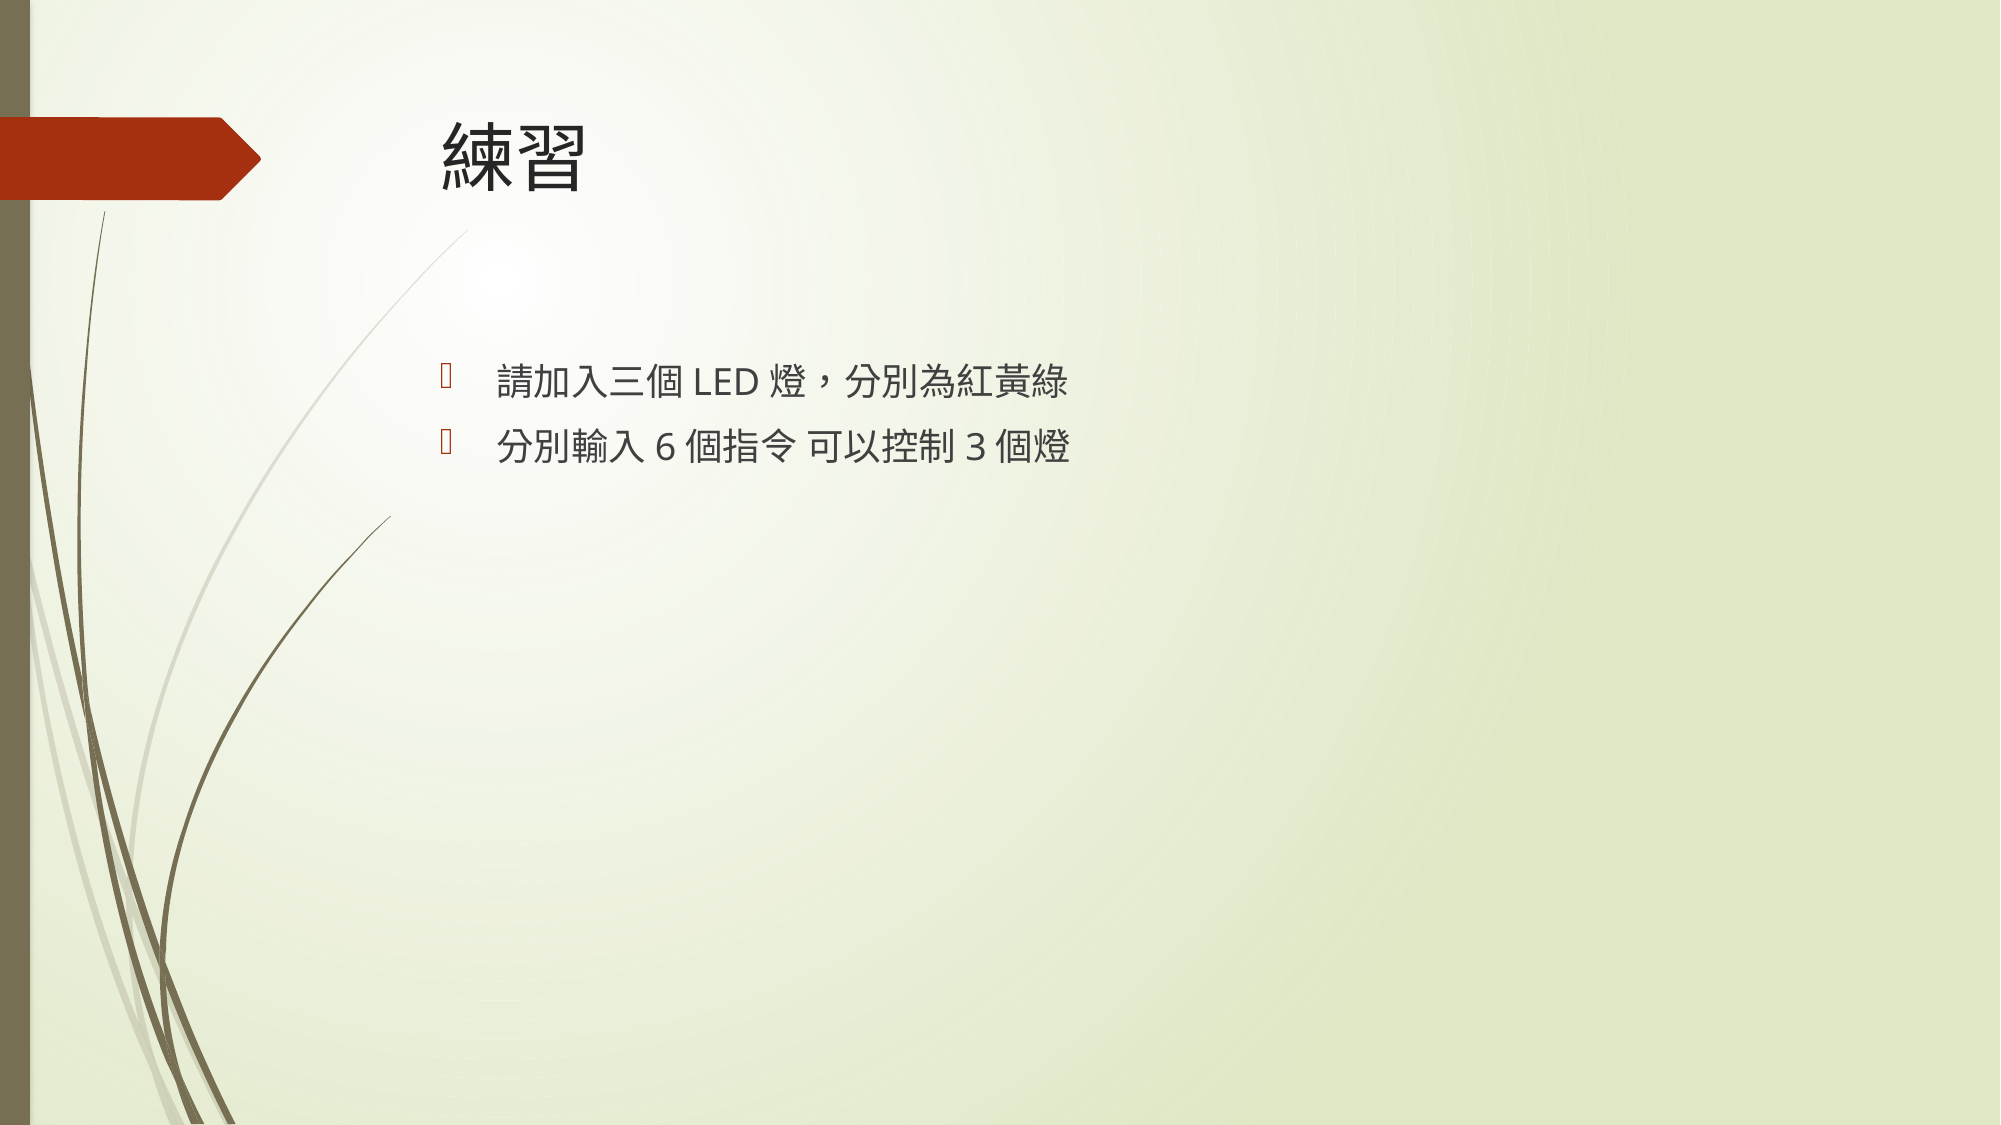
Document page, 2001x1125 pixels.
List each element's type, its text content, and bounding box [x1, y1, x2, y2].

title 練習 [425, 102, 1888, 313]
list 請加入三個LED燈，分別為紅黃綠 分別輸入6個指令 可以控制3個燈 [424, 350, 1888, 970]
